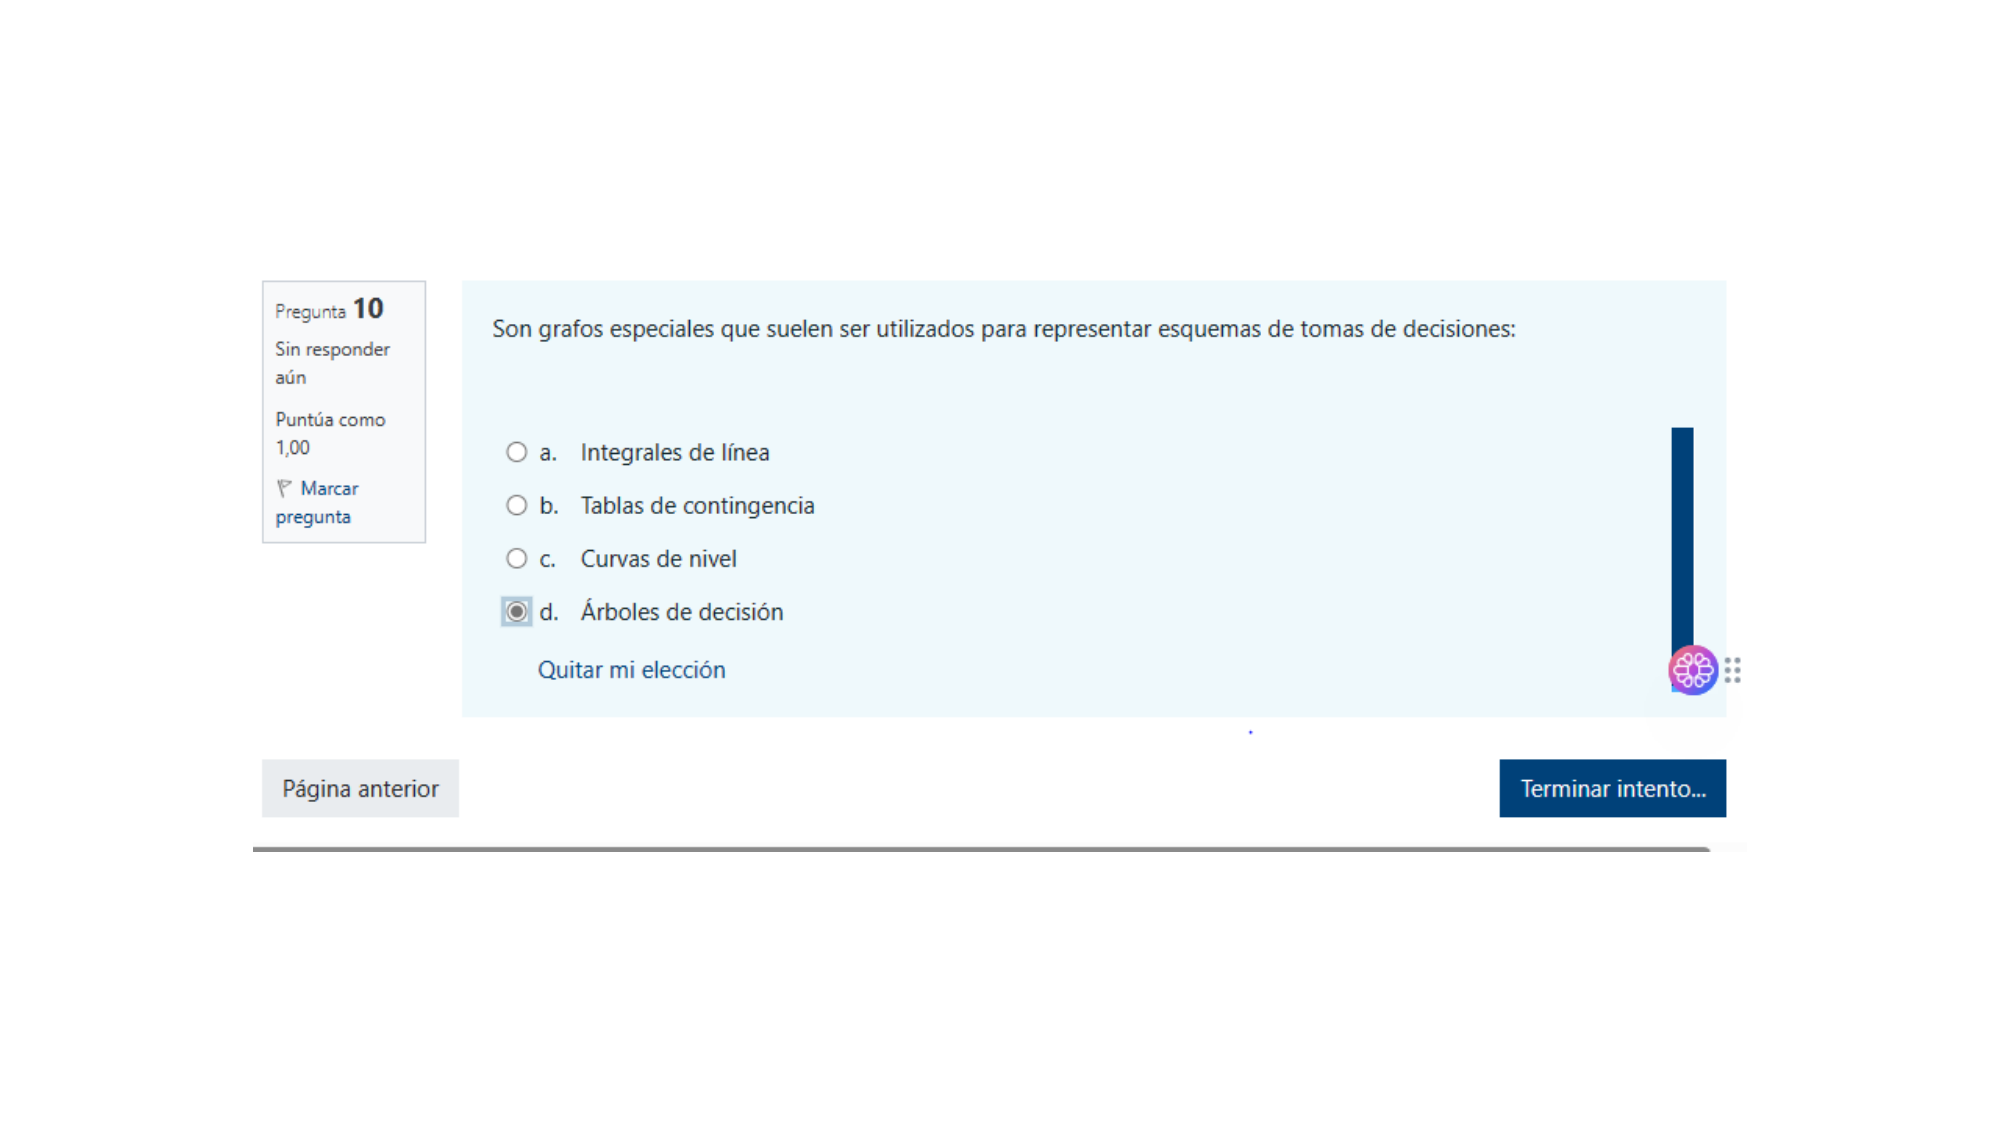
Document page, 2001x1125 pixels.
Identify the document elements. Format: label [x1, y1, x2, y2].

picture [253, 273, 1747, 852]
